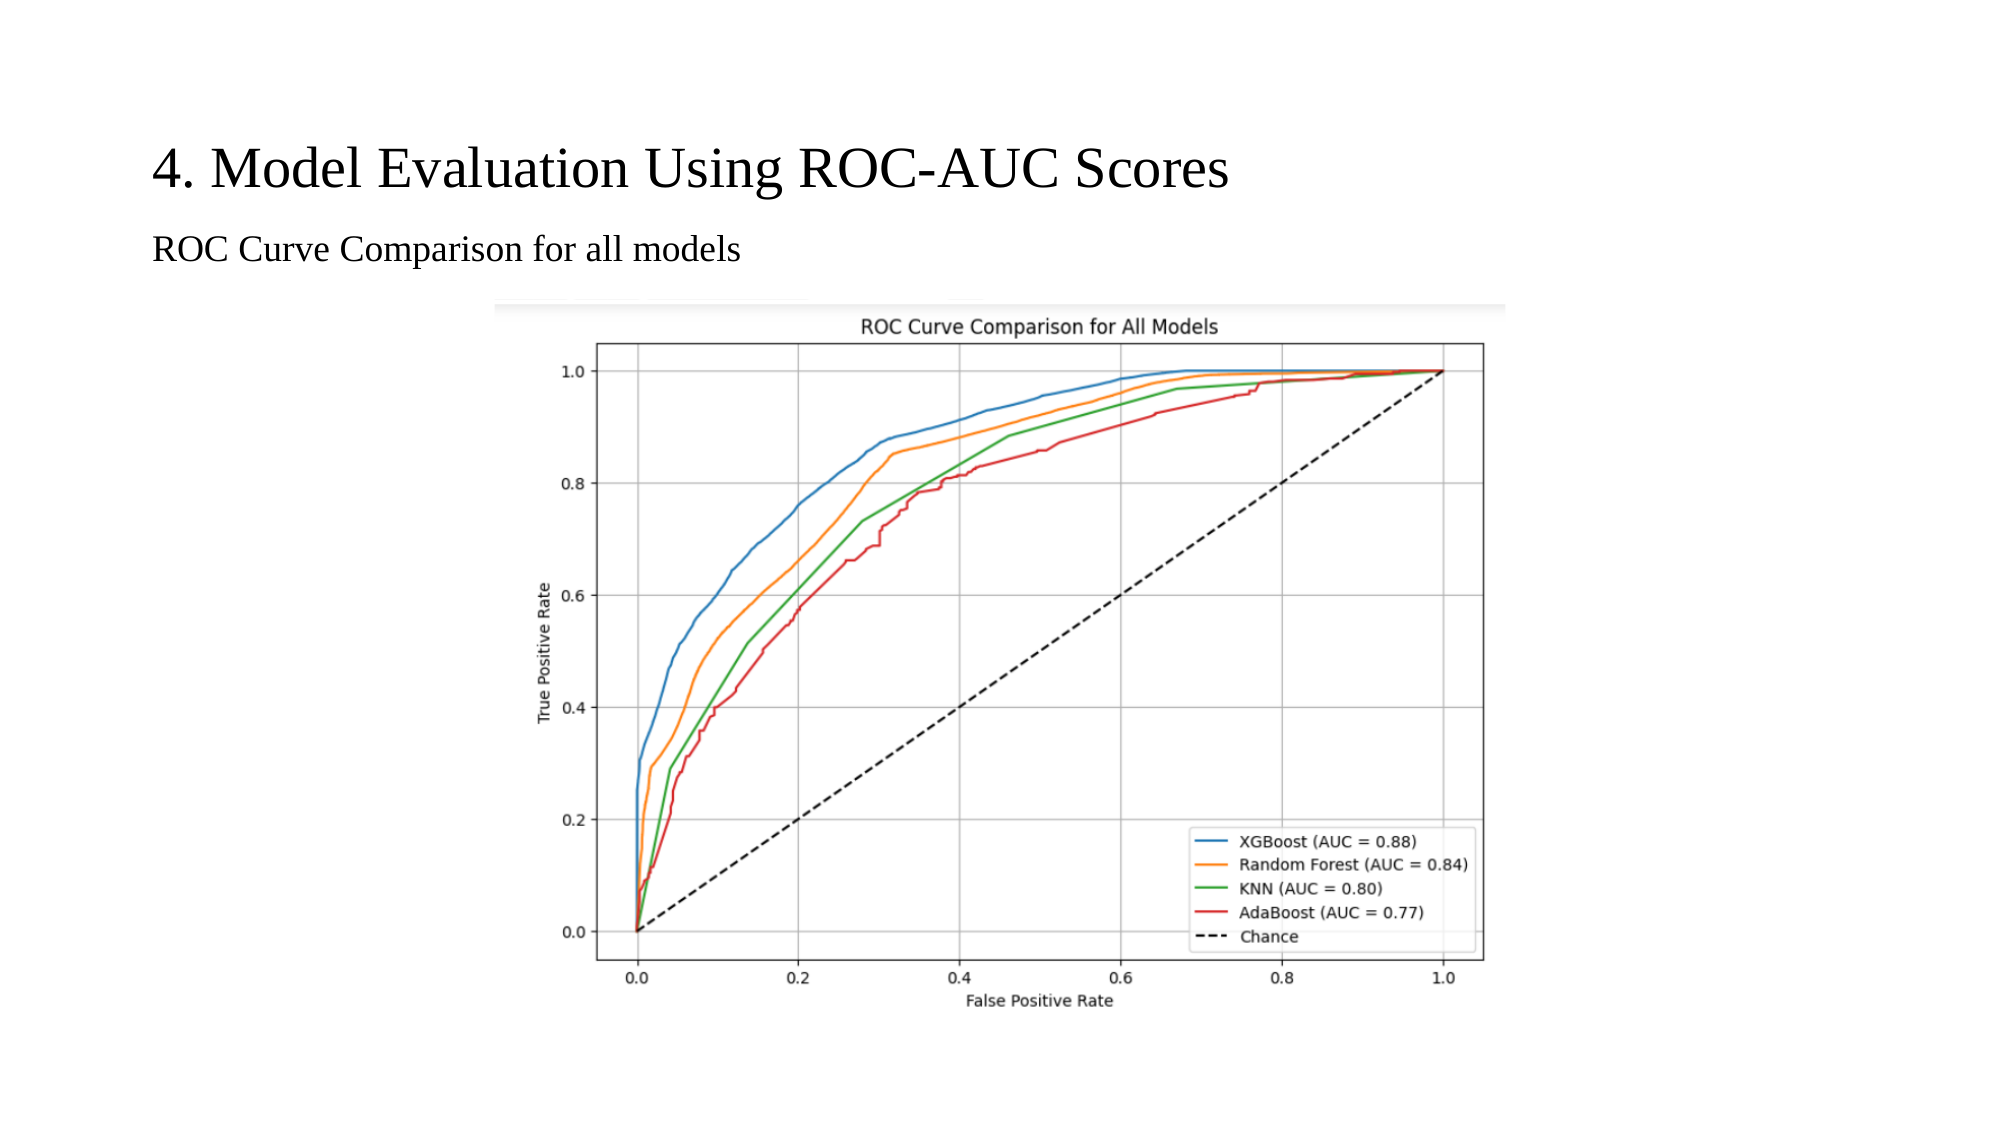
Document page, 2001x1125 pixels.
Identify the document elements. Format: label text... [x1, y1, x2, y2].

text_box ROC Curve Comparison for all models [137, 216, 901, 277]
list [494, 299, 1506, 1014]
title 4. Model Evaluation Using ROC-AUC Scores [137, 59, 1863, 278]
